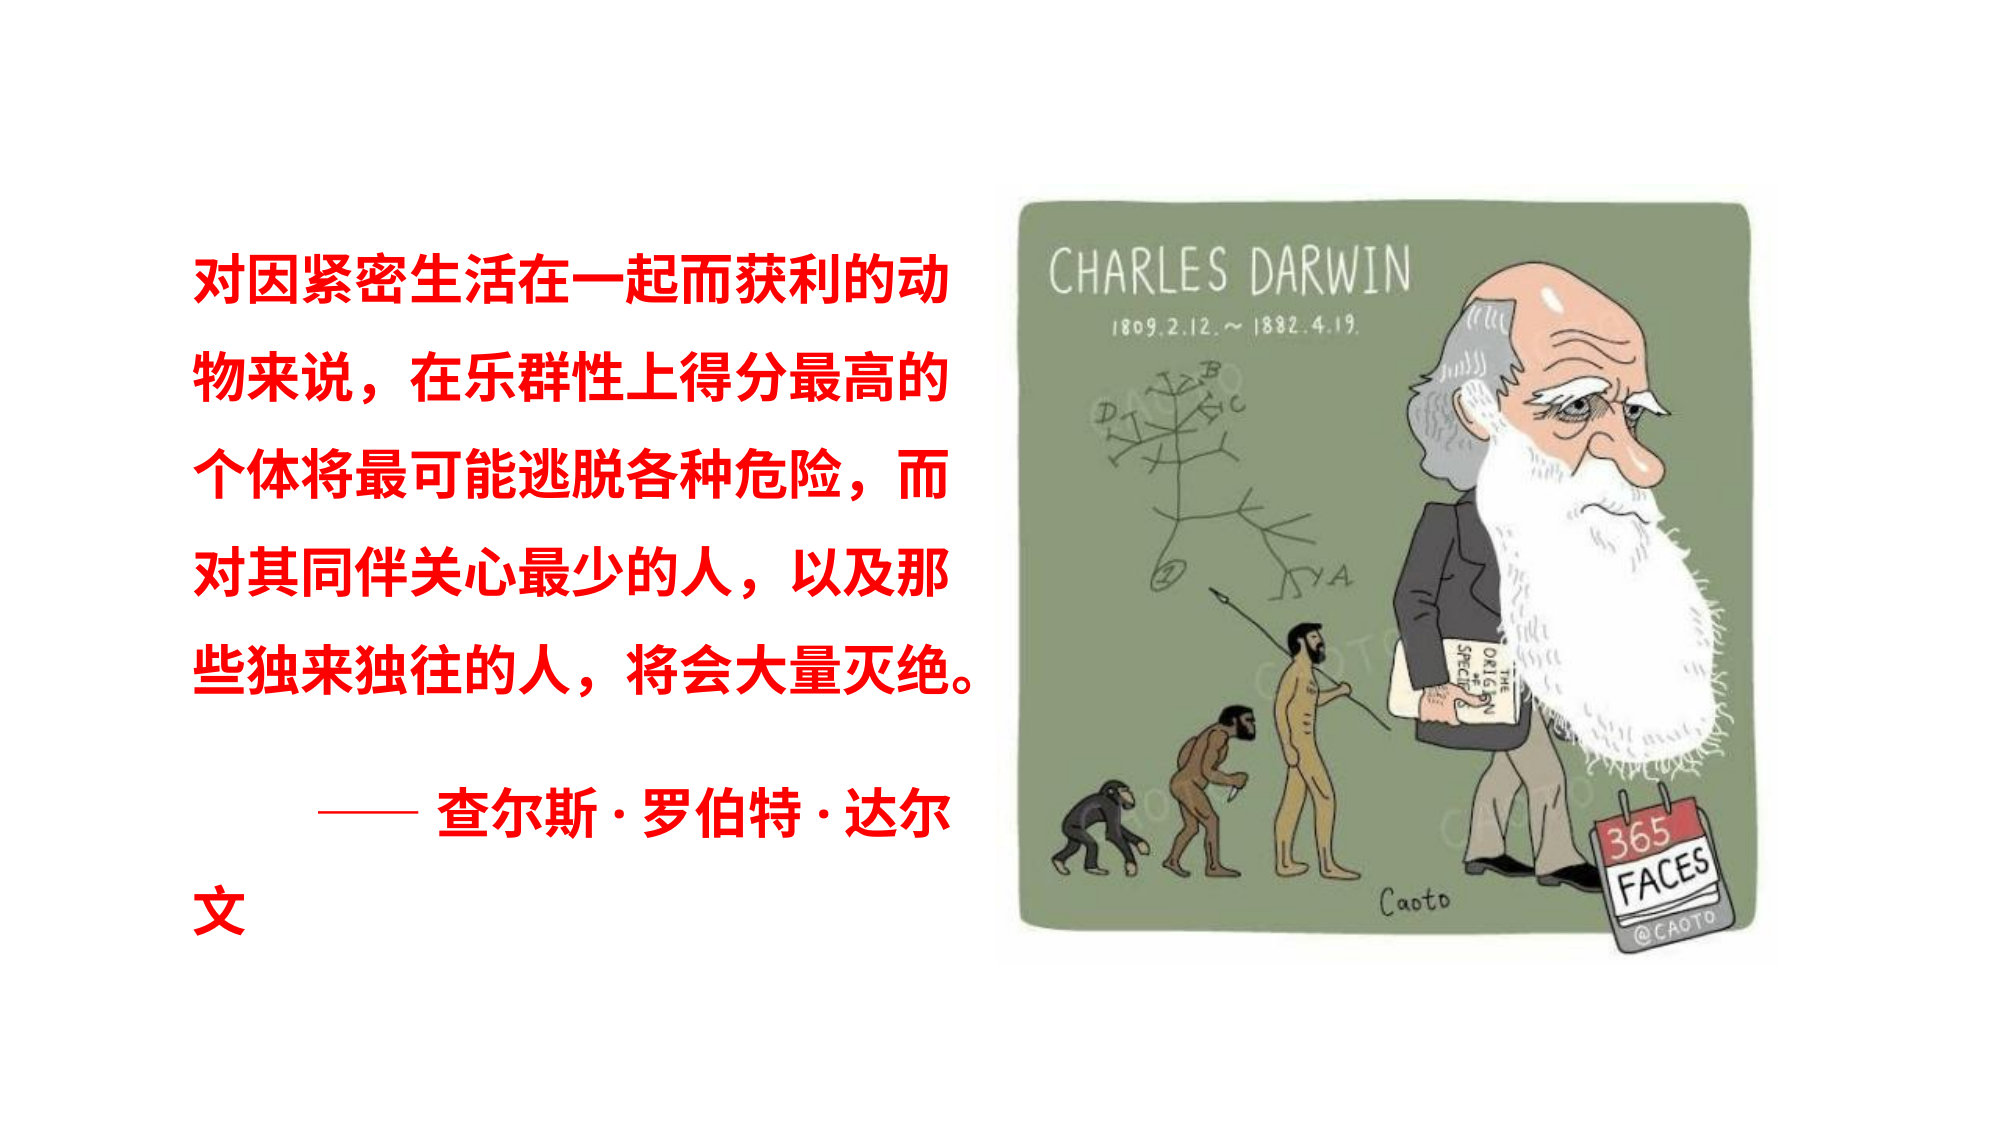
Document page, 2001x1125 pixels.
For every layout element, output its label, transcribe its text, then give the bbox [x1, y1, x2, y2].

list 对因紧密生活在一起而获利的动物来说，在乐群性上得分最高的个体将最可能逃脱各种危险，而对其同伴关心最少的人，以及那些独来独往的人，将会大量灭绝。 ——查尔斯·罗伯特·达尔文 [176, 205, 996, 1018]
picture [995, 184, 1778, 974]
